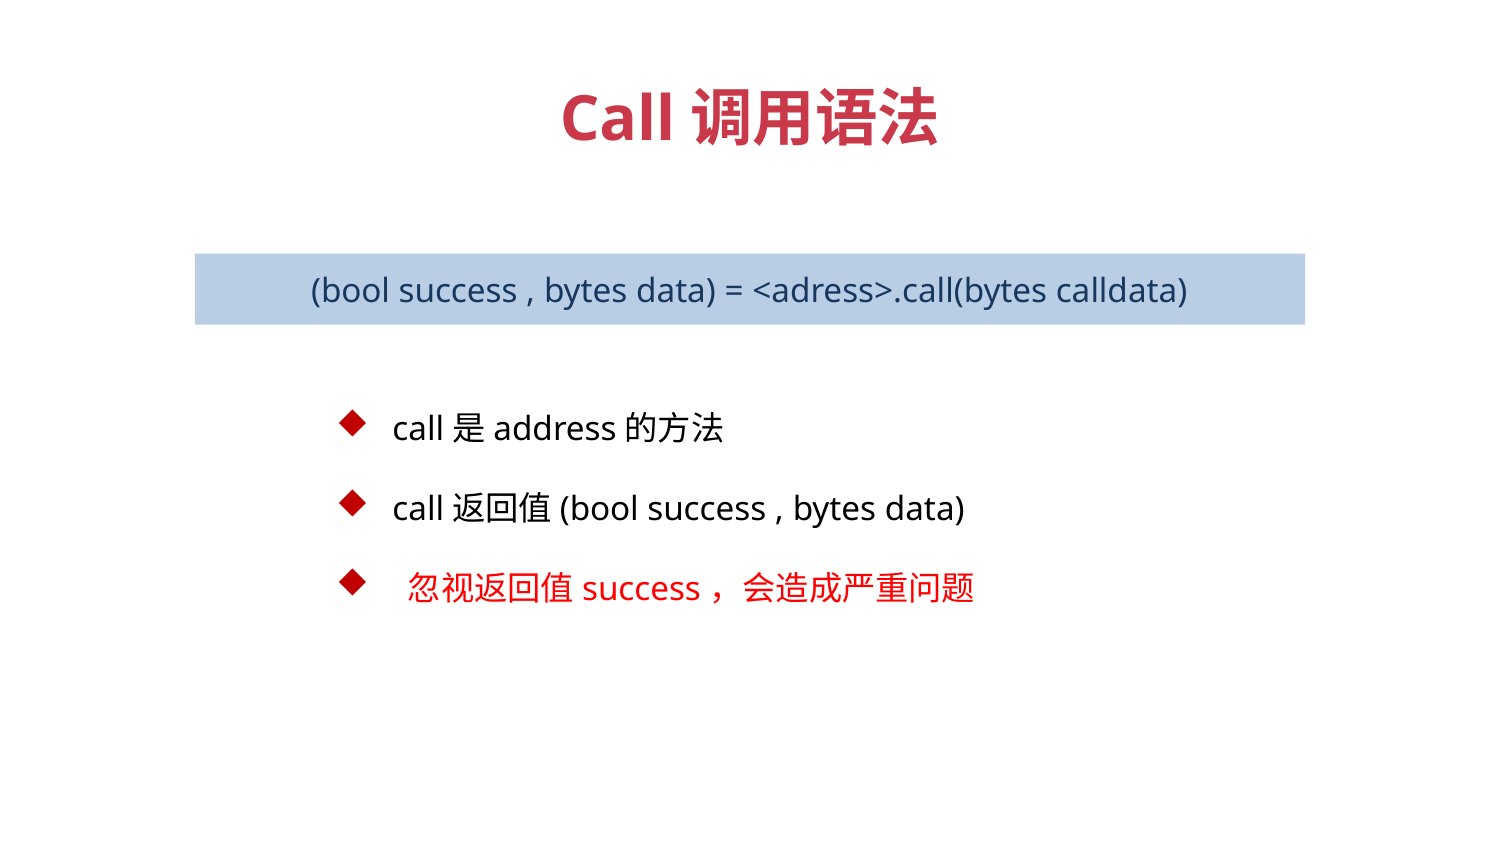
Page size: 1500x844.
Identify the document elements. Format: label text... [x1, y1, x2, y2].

text_box (bool success , bytes data) = <adress>.call(bytes calldata) [194, 253, 1306, 325]
text_box [74, 416, 1500, 501]
text_box call是address的方法 call返回值(bool success , bytes data) 忽视返回值success，会造成严重问题 [277, 445, 1500, 529]
text_box Call调用语法 [544, 70, 956, 161]
